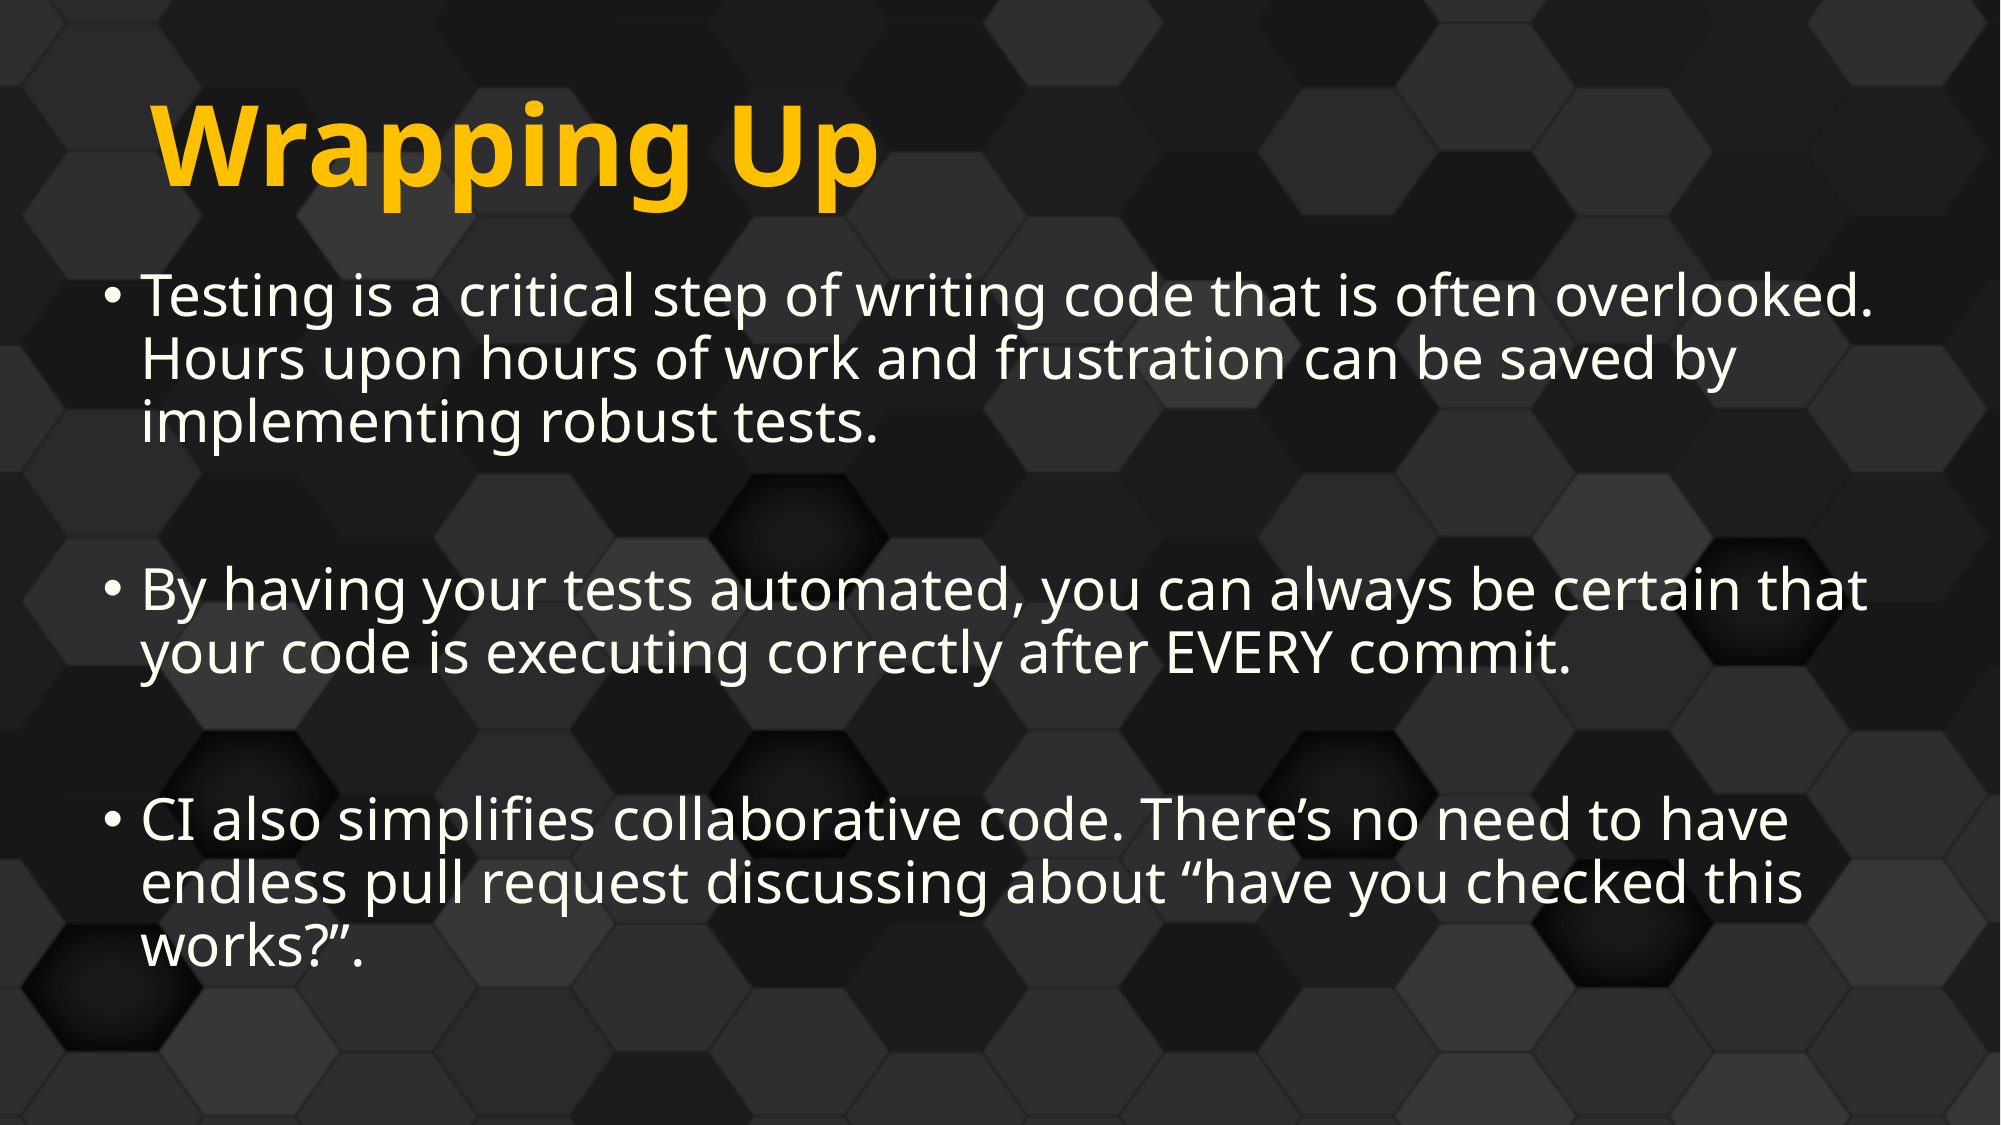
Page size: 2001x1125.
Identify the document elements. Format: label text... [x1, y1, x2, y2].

picture [0, 0, 2001, 1125]
list Testing is a critical step of writing code that is often overlooked. Hours upon hours of work and frustration can be saved by implementing robust tests. By having your tests automated, you can always be certain that your code is executing correctly after EVERY commit. CI also simplifies collaborative code. There’s no need to have endless pull request discussing about “have you checked this works?”. [87, 258, 1965, 973]
title Wrapping Up [135, 41, 1861, 258]
